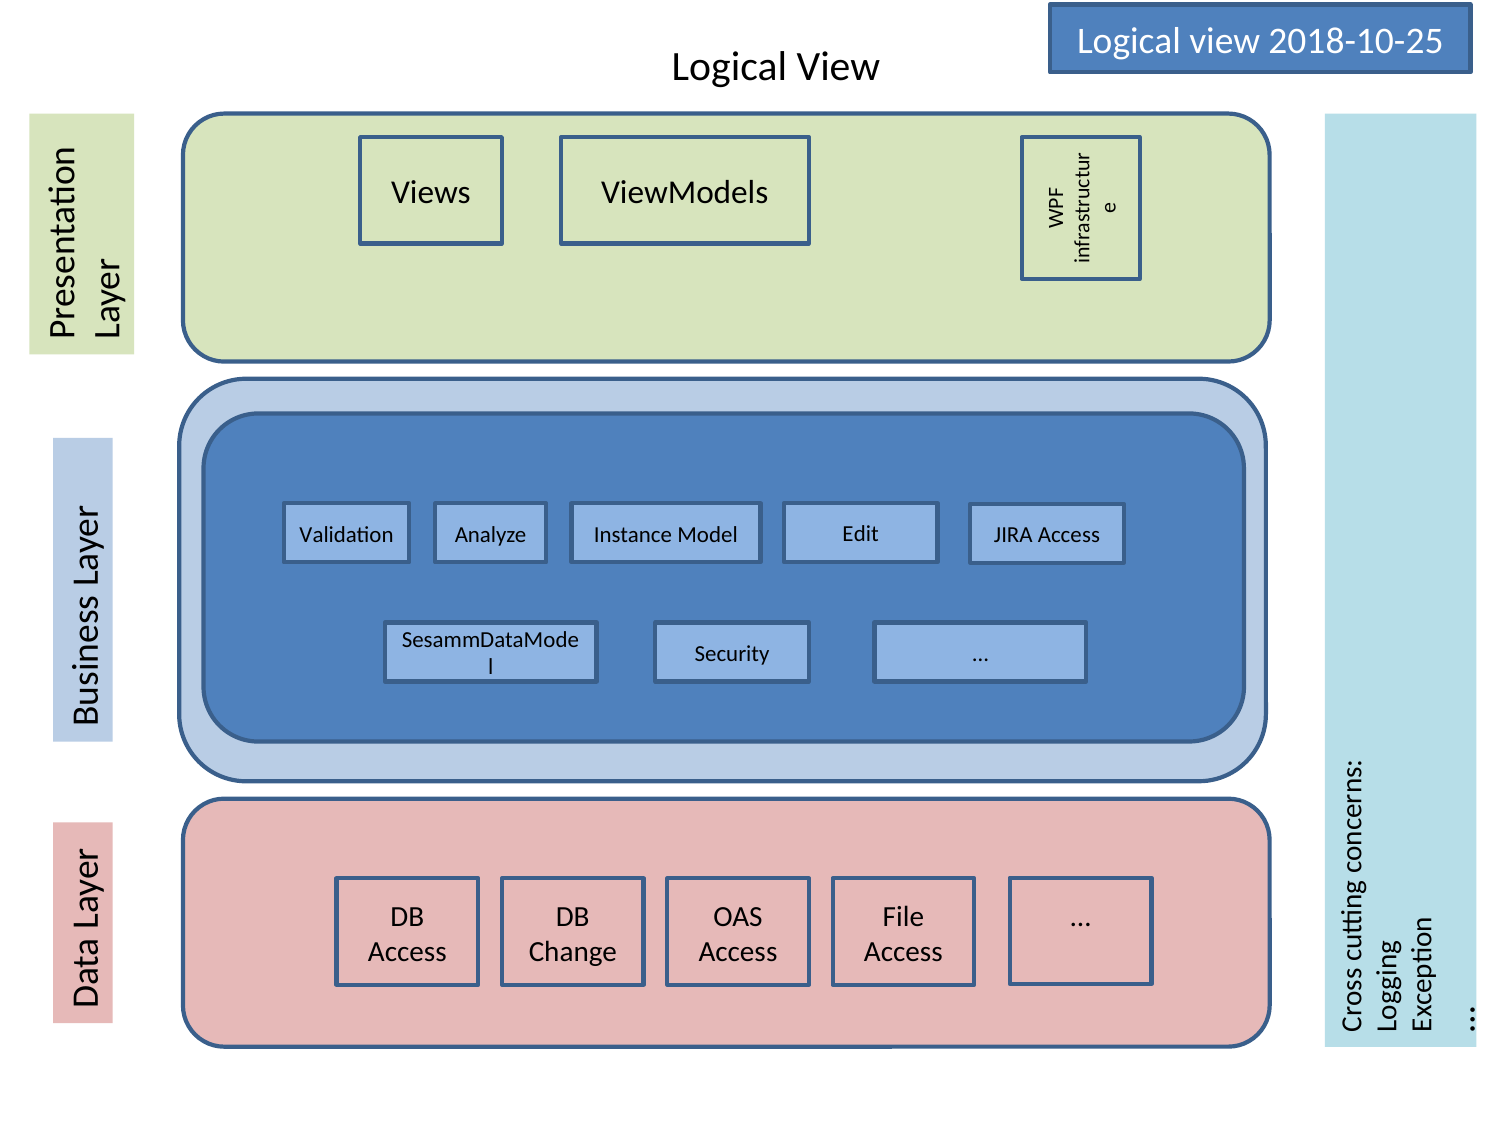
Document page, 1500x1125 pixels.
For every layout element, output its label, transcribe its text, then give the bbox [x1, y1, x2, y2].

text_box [666, 878, 810, 985]
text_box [336, 878, 479, 985]
text_box Logical view 2018-10-25 [1048, 2, 1473, 74]
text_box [501, 878, 644, 985]
text_box Instance Model [569, 501, 763, 564]
text_box Business Layer [53, 437, 113, 742]
text_box JIRA Access [968, 502, 1126, 565]
text_box WPF infrastructure [1020, 135, 1142, 281]
text_box ViewModels [559, 135, 811, 246]
text_box Presentation Layer [29, 113, 135, 355]
text_box [201, 411, 1247, 744]
text_box Data Layer [53, 822, 113, 1024]
text_box [180, 111, 1272, 364]
text_box Views [358, 135, 504, 246]
text_box Logical View [656, 30, 896, 96]
text_box Edit [782, 501, 940, 564]
text_box Security [653, 620, 811, 684]
text_box … [872, 620, 1088, 684]
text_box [832, 878, 975, 985]
text_box Analyze [433, 501, 548, 564]
text_box Validation [282, 501, 411, 564]
text_box Cross cutting concerns: Logging Exception … [1324, 113, 1477, 1047]
text_box [180, 796, 1272, 1049]
text_box SesammDataModel [383, 620, 599, 684]
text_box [1009, 877, 1152, 985]
text_box [177, 376, 1269, 784]
